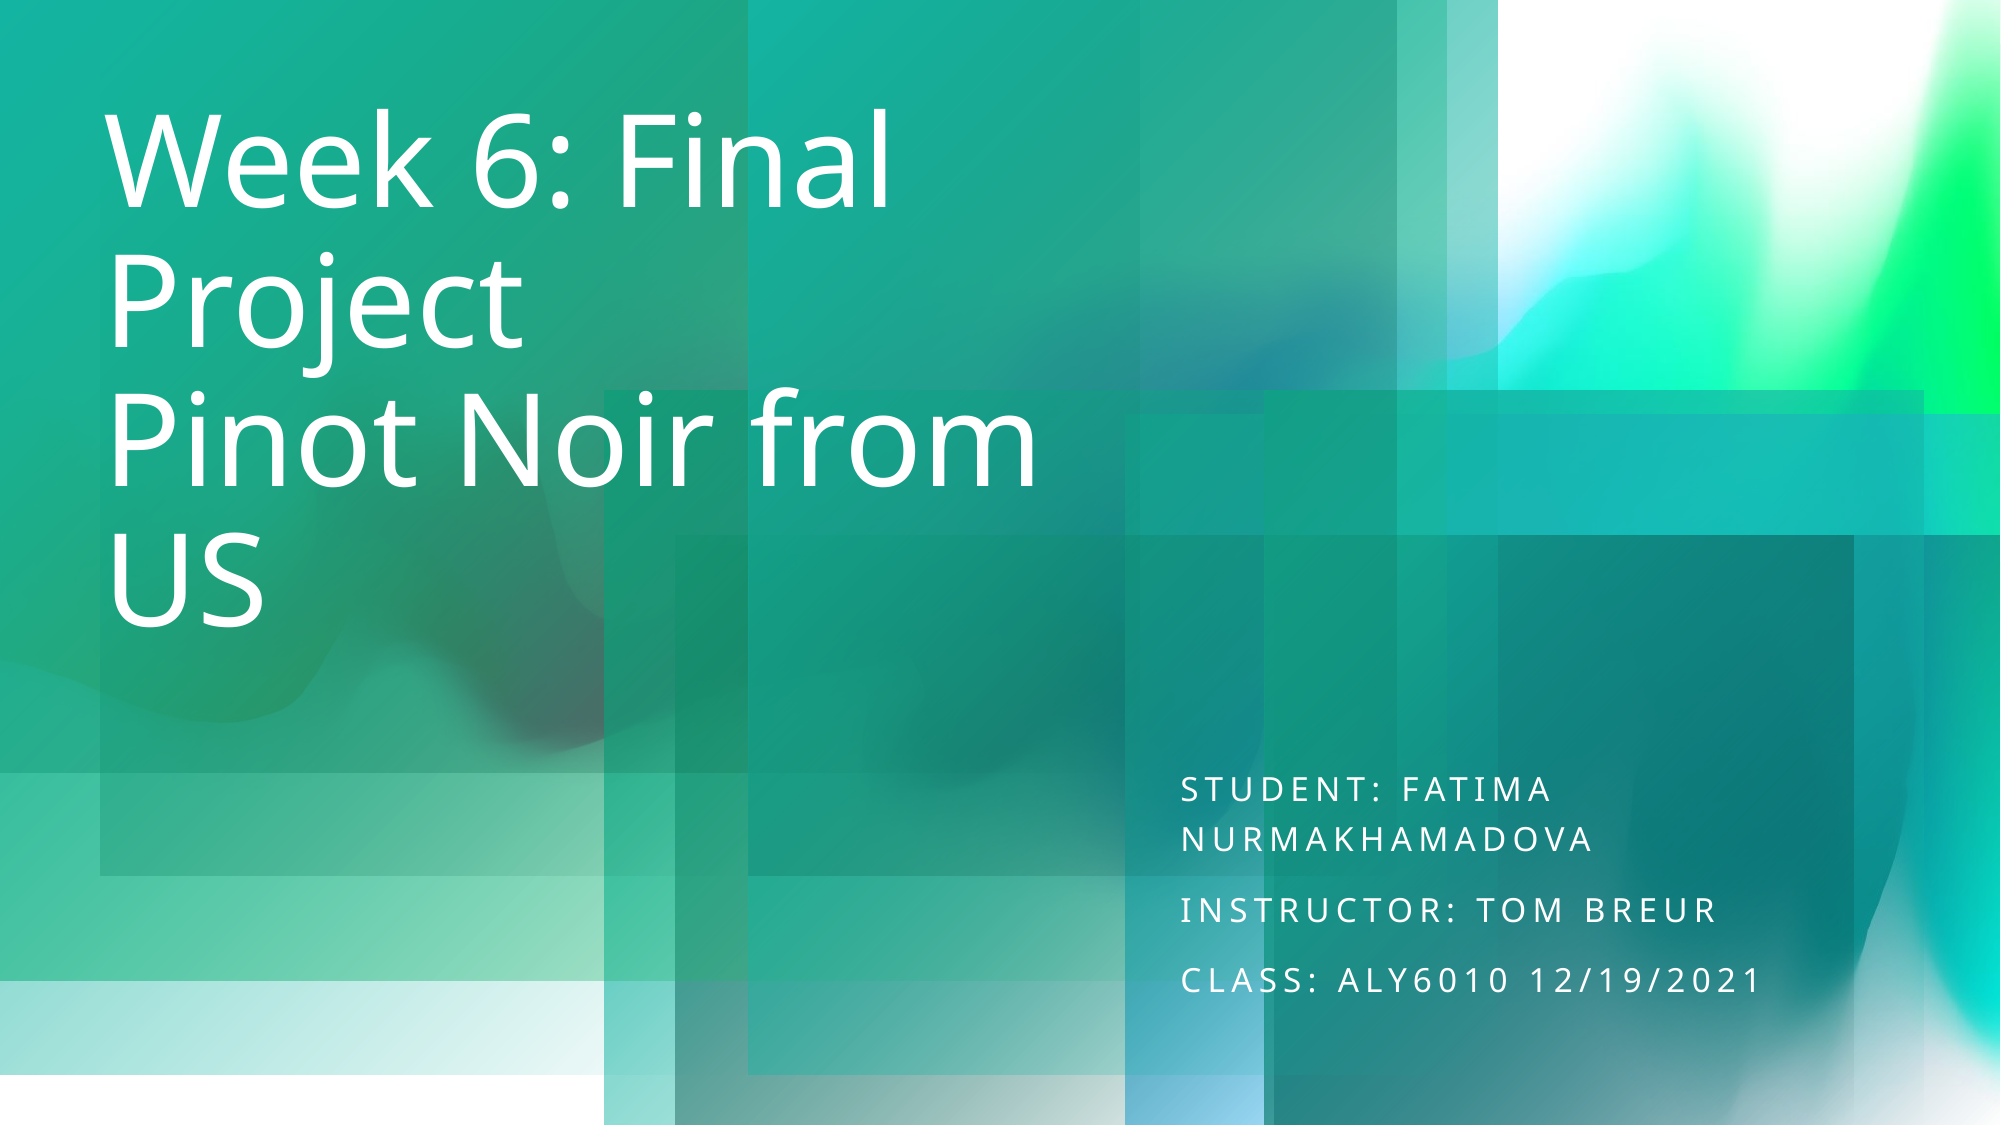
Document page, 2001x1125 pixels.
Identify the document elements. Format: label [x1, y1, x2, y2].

picture [0, 1075, 604, 1125]
picture [1498, 0, 2000, 390]
text_box [604, 390, 2000, 1125]
text_box [0, 0, 1498, 1075]
